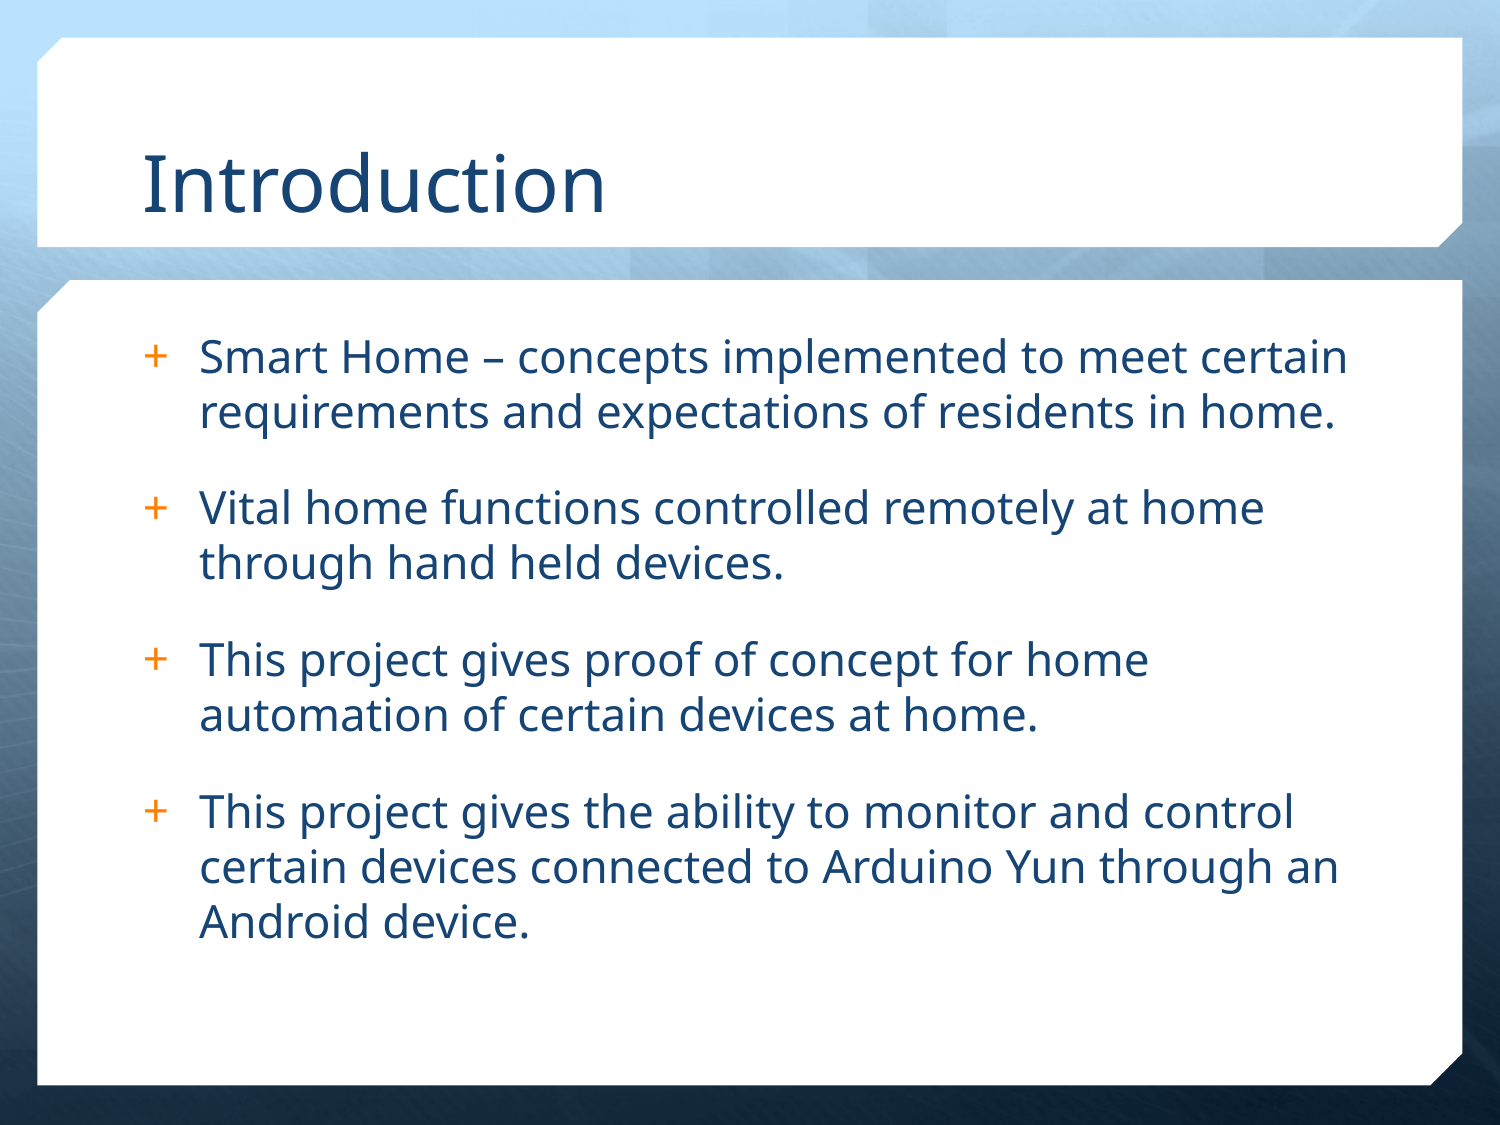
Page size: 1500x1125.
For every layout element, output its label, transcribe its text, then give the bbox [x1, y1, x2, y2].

list Smart Home – concepts implemented to meet certain requirements and expectations of residents in home. Vital home functions controlled remotely at home through hand held devices. This project gives proof of concept for home automation of certain devices at home. This project gives the ability to monitor and control certain devices connected to Arduino Yun through an Android device. [127, 319, 1372, 978]
title Introduction [127, 48, 1372, 236]
picture [0, 0, 1500, 1125]
